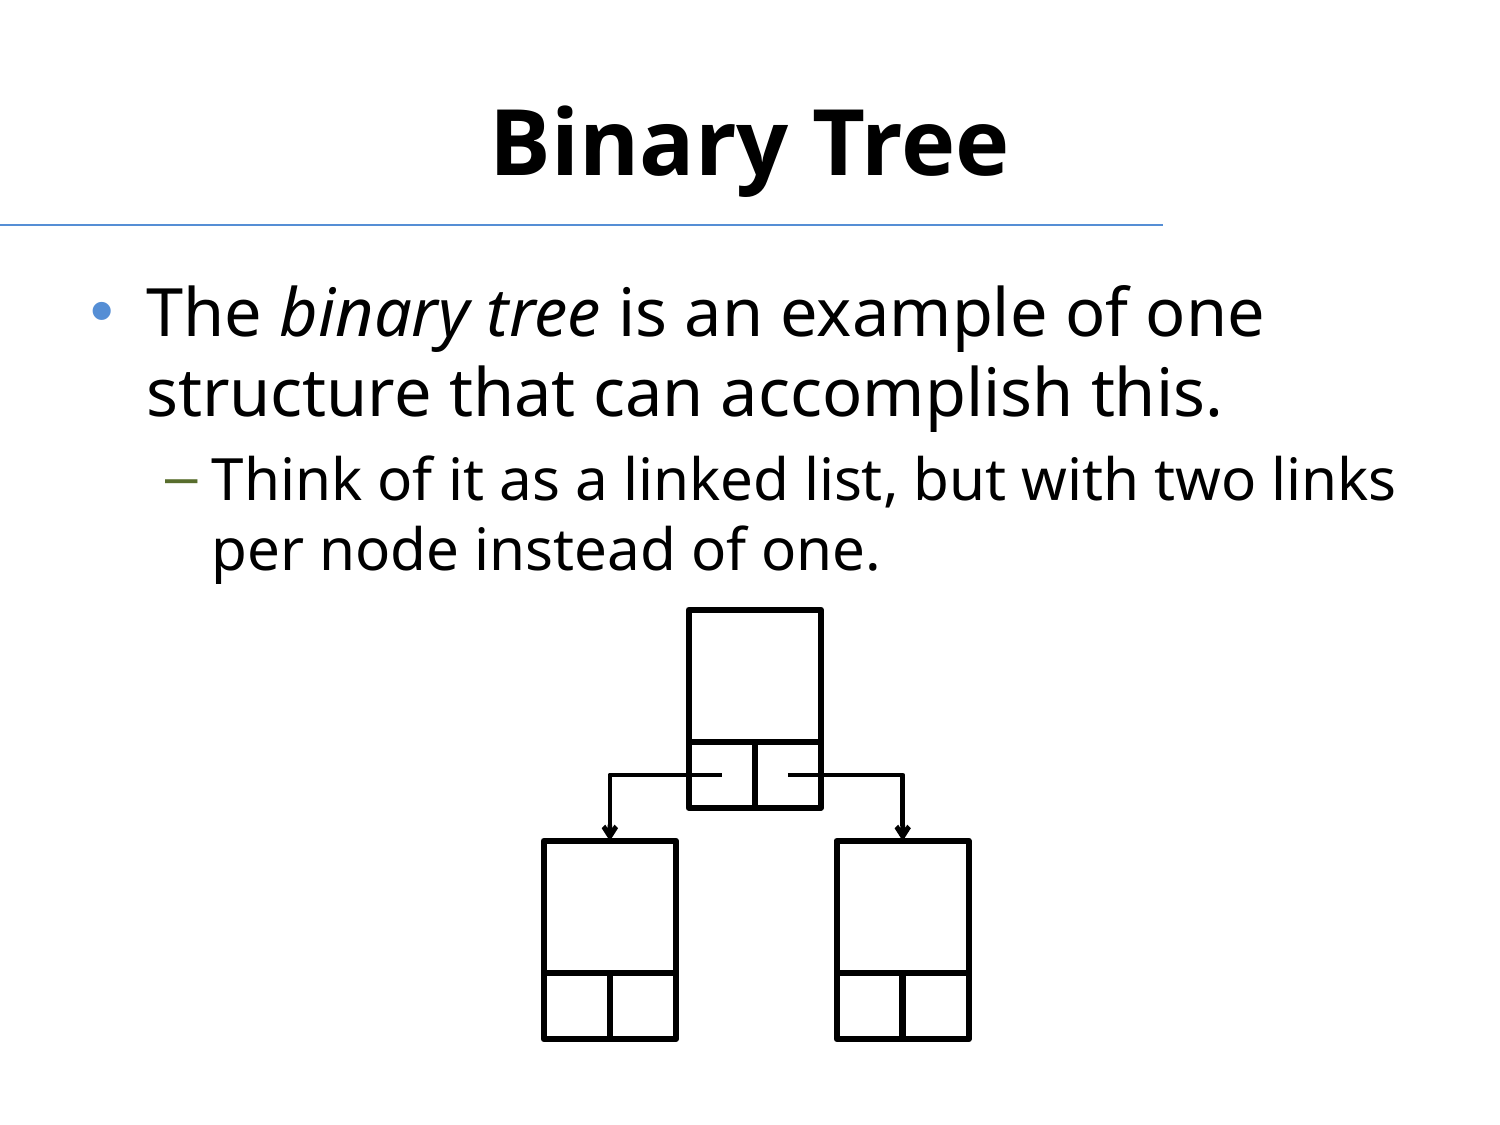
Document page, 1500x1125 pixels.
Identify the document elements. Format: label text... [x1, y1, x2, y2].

text_box [901, 971, 971, 1041]
text_box [608, 971, 678, 1041]
list The binary tree is an example of one structure that can accomplish this. Think of it as a linked list, but with two links per node instead of one. [75, 262, 1425, 1005]
text_box [542, 971, 608, 1041]
text_box [753, 740, 823, 810]
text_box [609, 774, 723, 842]
text_box [687, 740, 753, 810]
text_box [835, 971, 901, 1041]
text_box [687, 608, 823, 740]
text_box [835, 839, 971, 971]
text_box [542, 839, 678, 971]
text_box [787, 774, 903, 842]
title Binary Tree [75, 45, 1425, 233]
